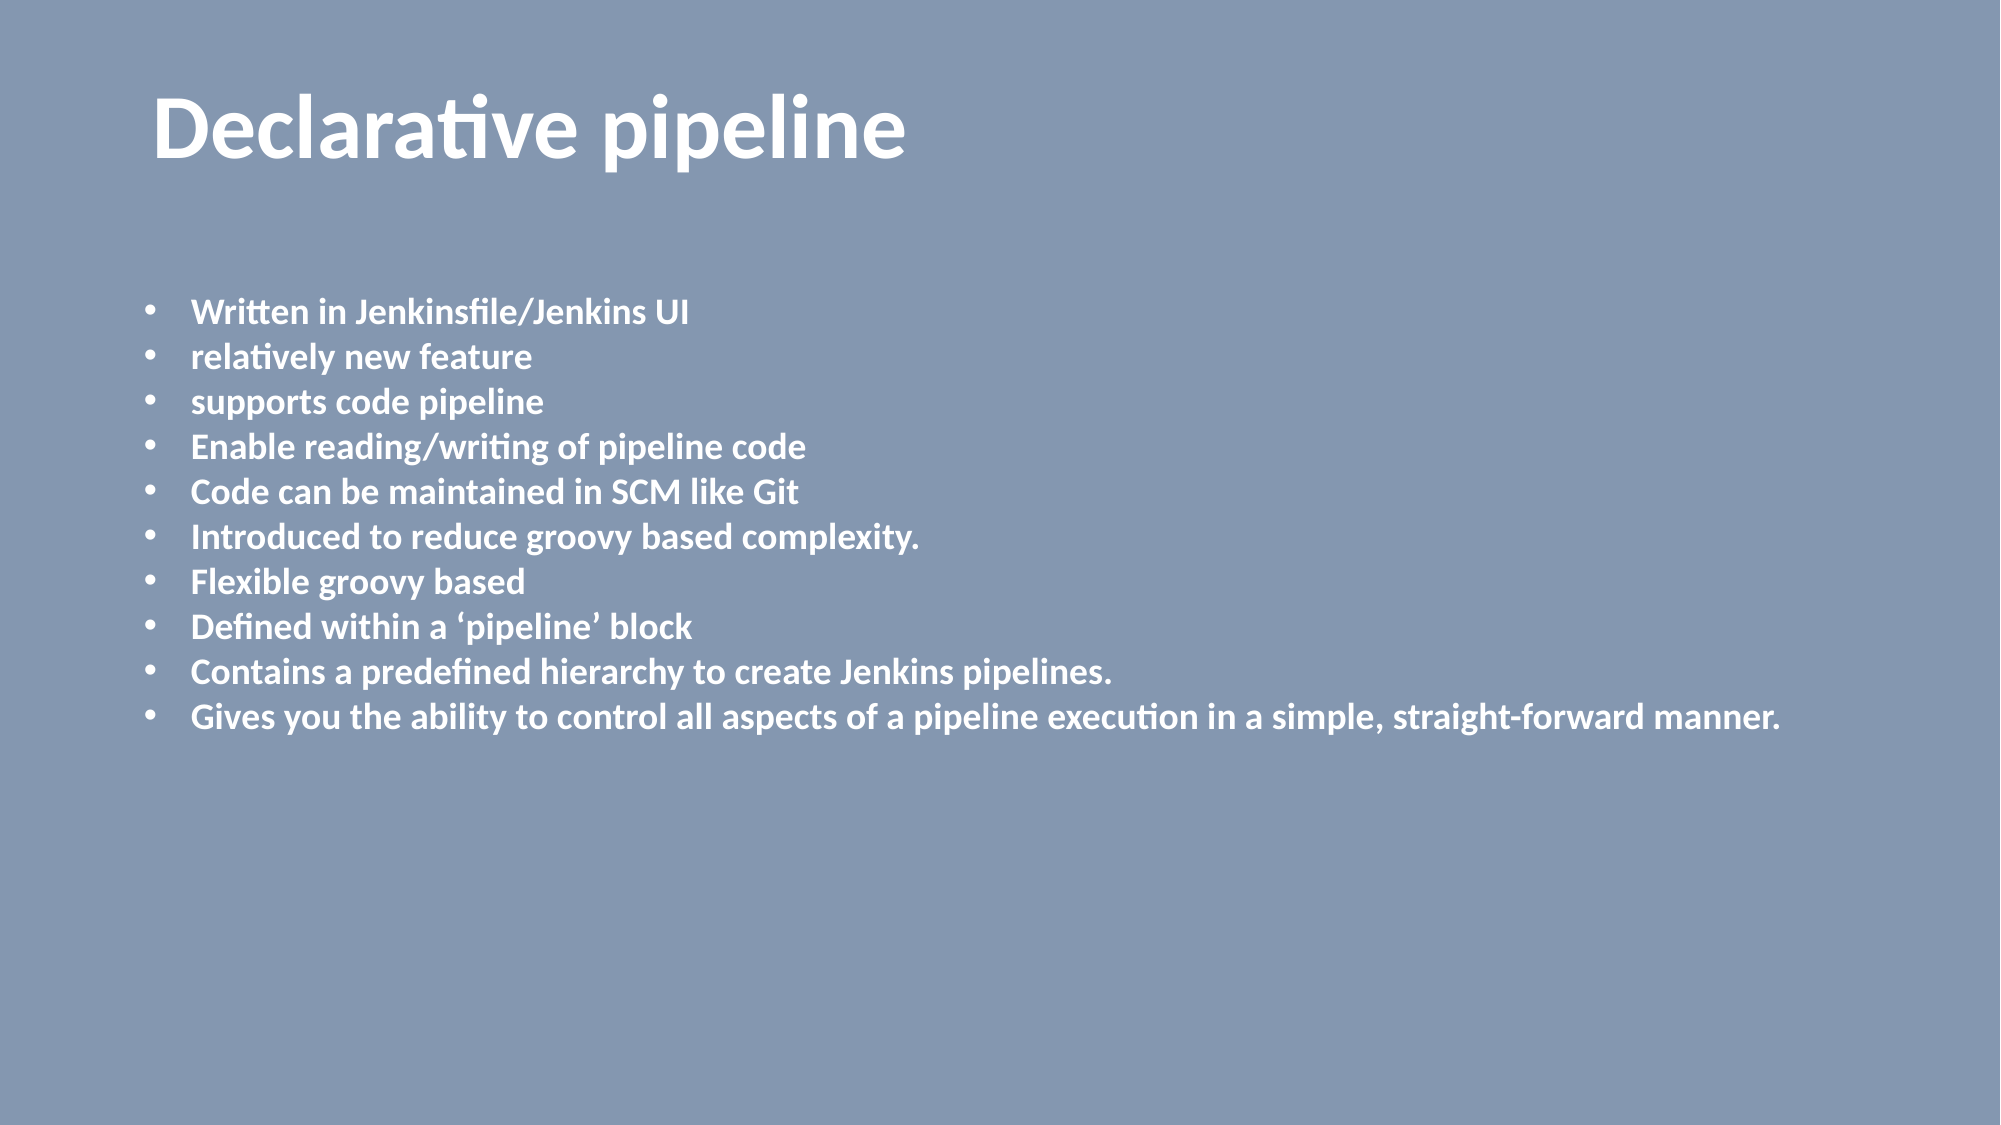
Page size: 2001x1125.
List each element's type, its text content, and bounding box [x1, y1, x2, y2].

title Declarative pipeline [137, 59, 1863, 199]
text_box Written in Jenkinsfile/Jenkins UI relatively new feature supports code pipeline Enable reading/writing of pipeline code Code can be maintained in SCM like Git Introduced to reduce groovy based complexity. Flexible groovy based Defined within a ‘pipeline’ block Contains a predefined hierarchy to create Jenkins pipelines. Gives you the ability to control all aspects of a pipeline execution in a simple, straight-forward manner. [129, 279, 1871, 790]
